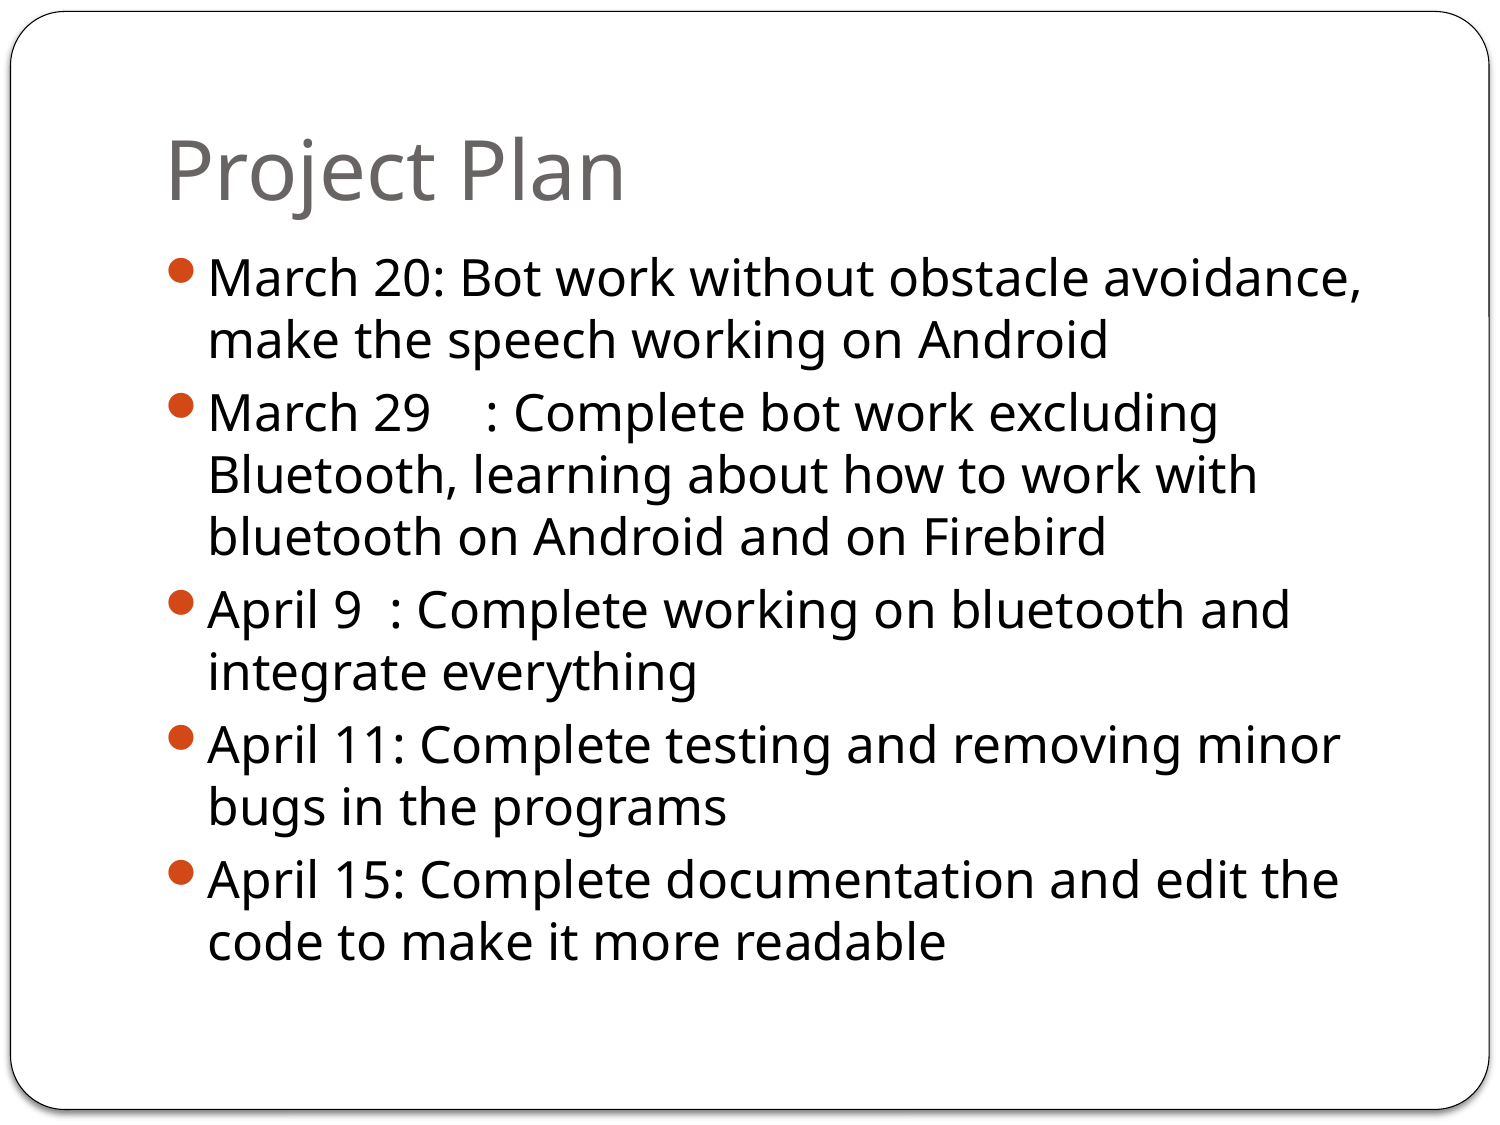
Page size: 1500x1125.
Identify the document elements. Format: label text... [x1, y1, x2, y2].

list March 20: Bot work without obstacle avoidance, make the speech working on Android March 29 : Complete bot work excluding Bluetooth, learning about how to work with bluetooth on Android and on Firebird April 9 : Complete working on bluetooth and integrate everything April 11: Complete testing and removing minor bugs in the programs April 15: Complete documentation and edit the code to make it more readable [150, 237, 1425, 988]
title Project Plan [150, 45, 1425, 233]
